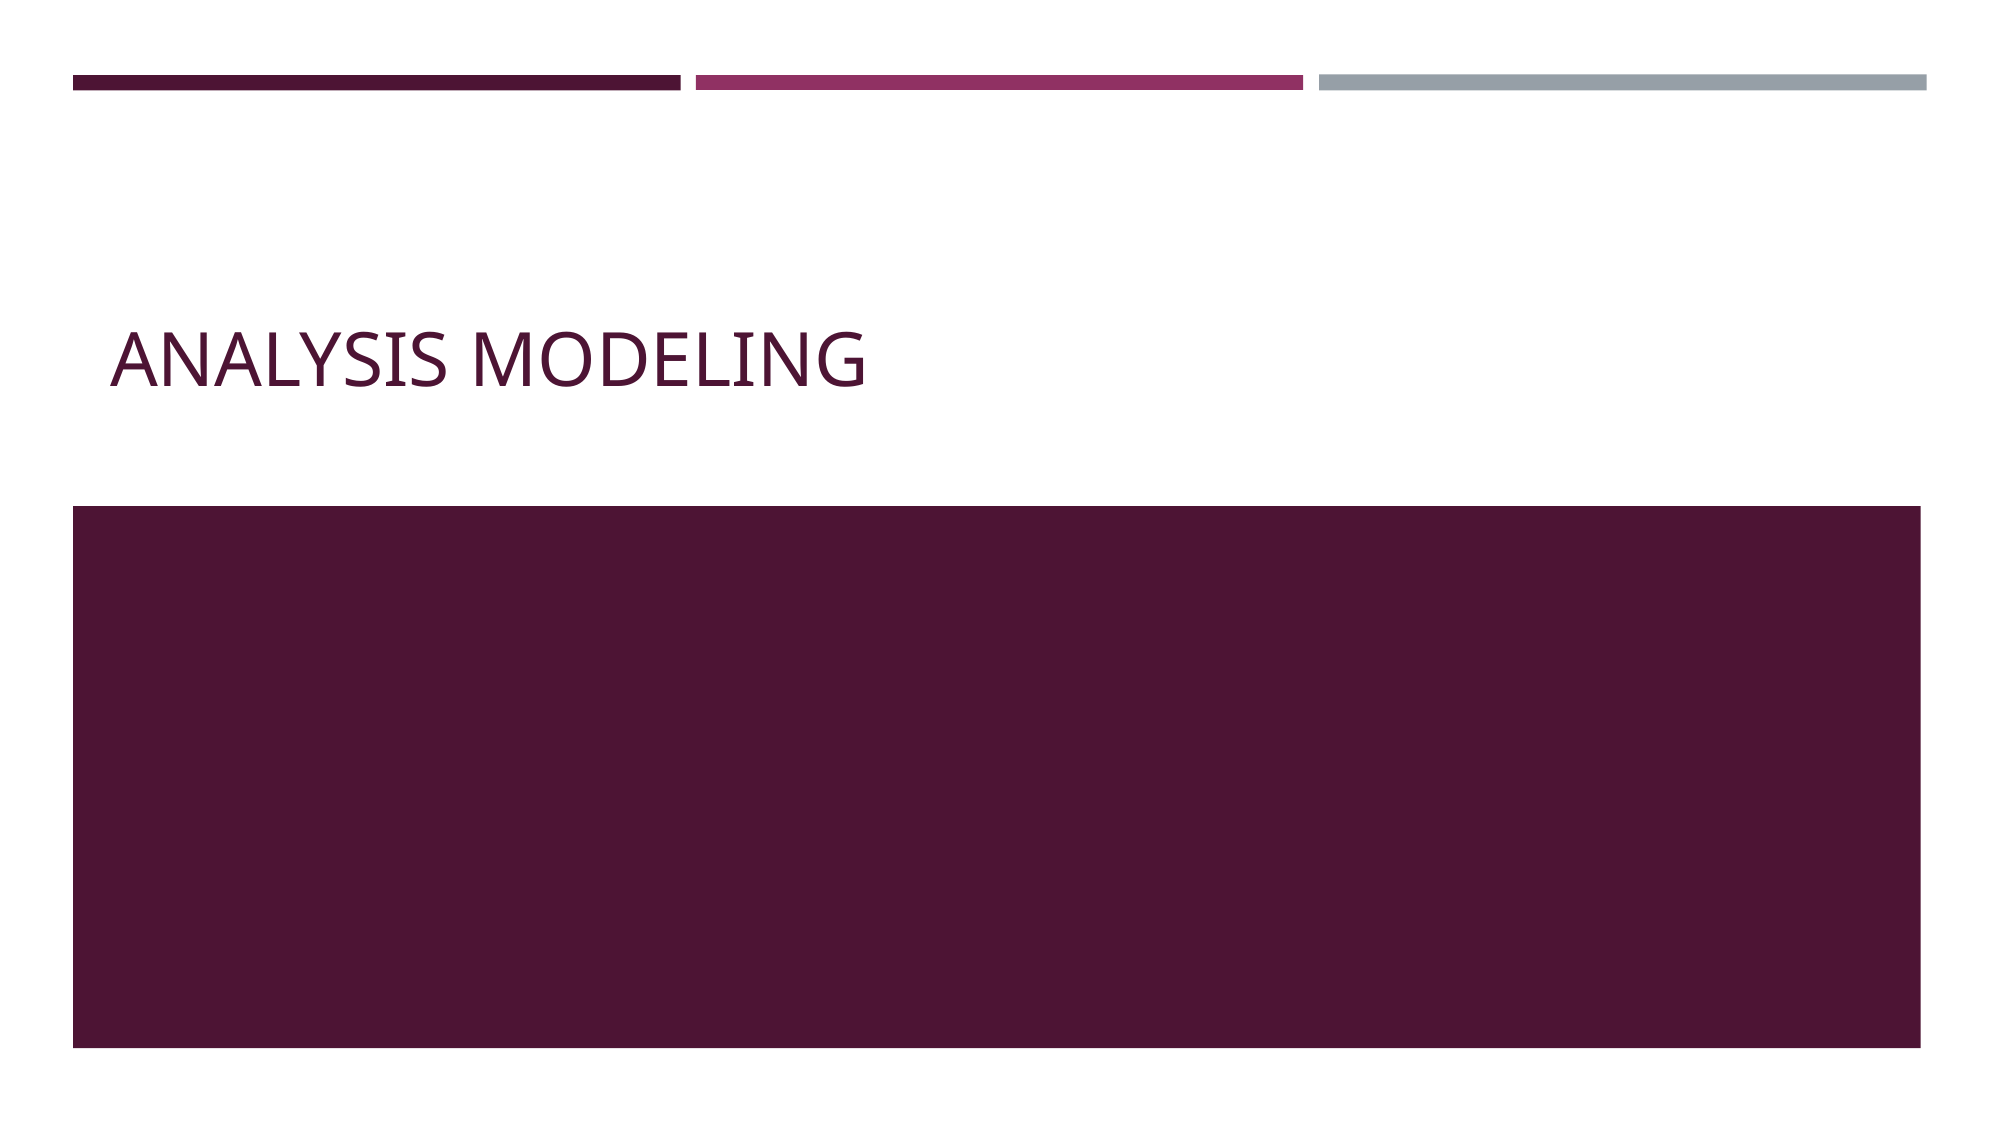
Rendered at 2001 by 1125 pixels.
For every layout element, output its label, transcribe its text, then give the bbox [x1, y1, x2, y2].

text_box ANALYSIS MODELING [95, 167, 1773, 410]
